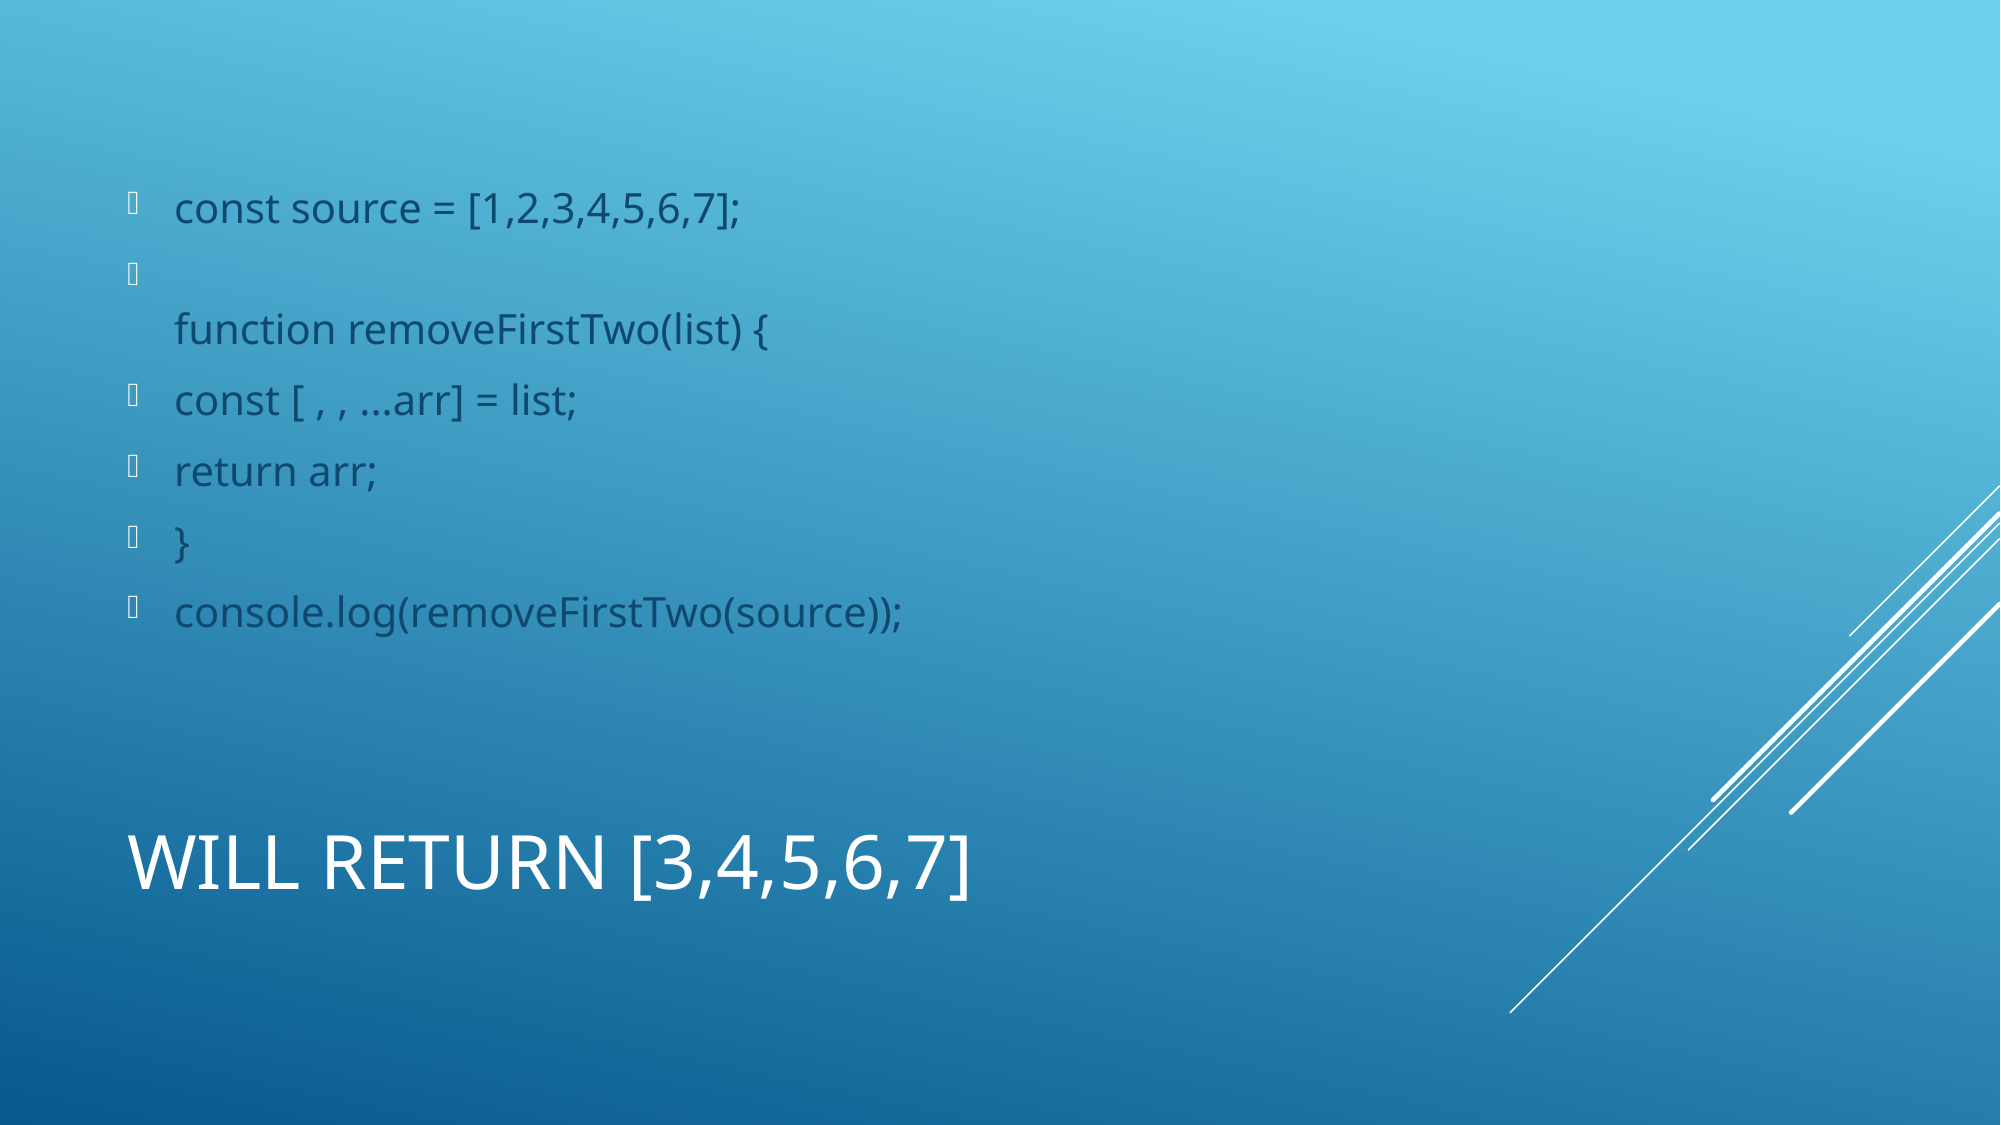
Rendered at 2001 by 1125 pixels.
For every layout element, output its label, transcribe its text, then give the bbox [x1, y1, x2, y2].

title Will return [3,4,5,6,7] [112, 736, 1513, 984]
list const source = [1,2,3,4,5,6,7]; function removeFirstTwo(list) { const [ , , ...arr] = list; return arr; } console.log(removeFirstTwo(source)); [112, 112, 1513, 706]
